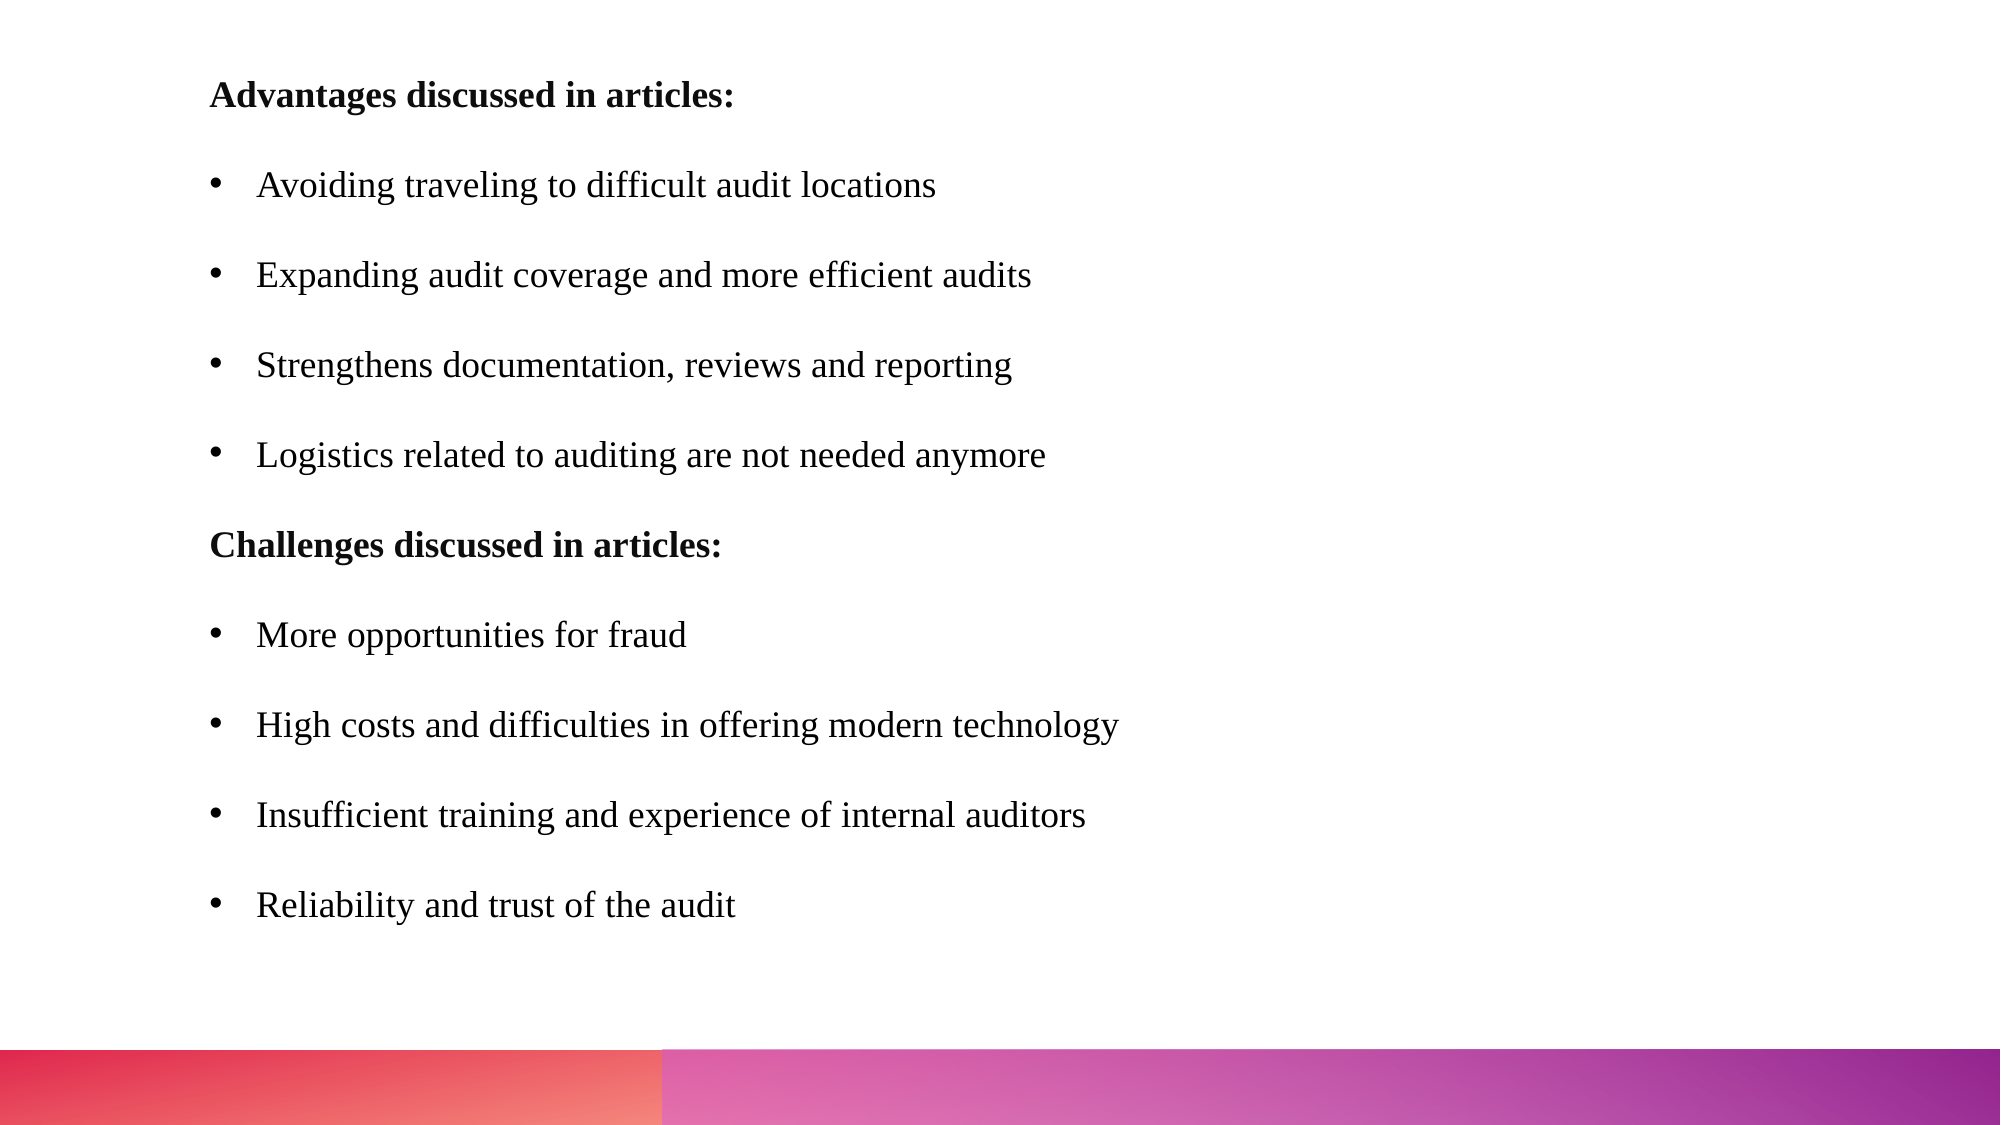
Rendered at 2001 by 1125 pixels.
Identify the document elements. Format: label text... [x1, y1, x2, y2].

text_box Advantages discussed in articles: Avoiding traveling to difficult audit locations Expanding audit coverage and more efficient audits Strengthens documentation, reviews and reporting Logistics related to auditing are not needed anymore Challenges discussed in articles: More opportunities for fraud High costs and difficulties in offering modern technology Insufficient training and experience of internal auditors Reliability and trust of the audit [194, 17, 1657, 1113]
